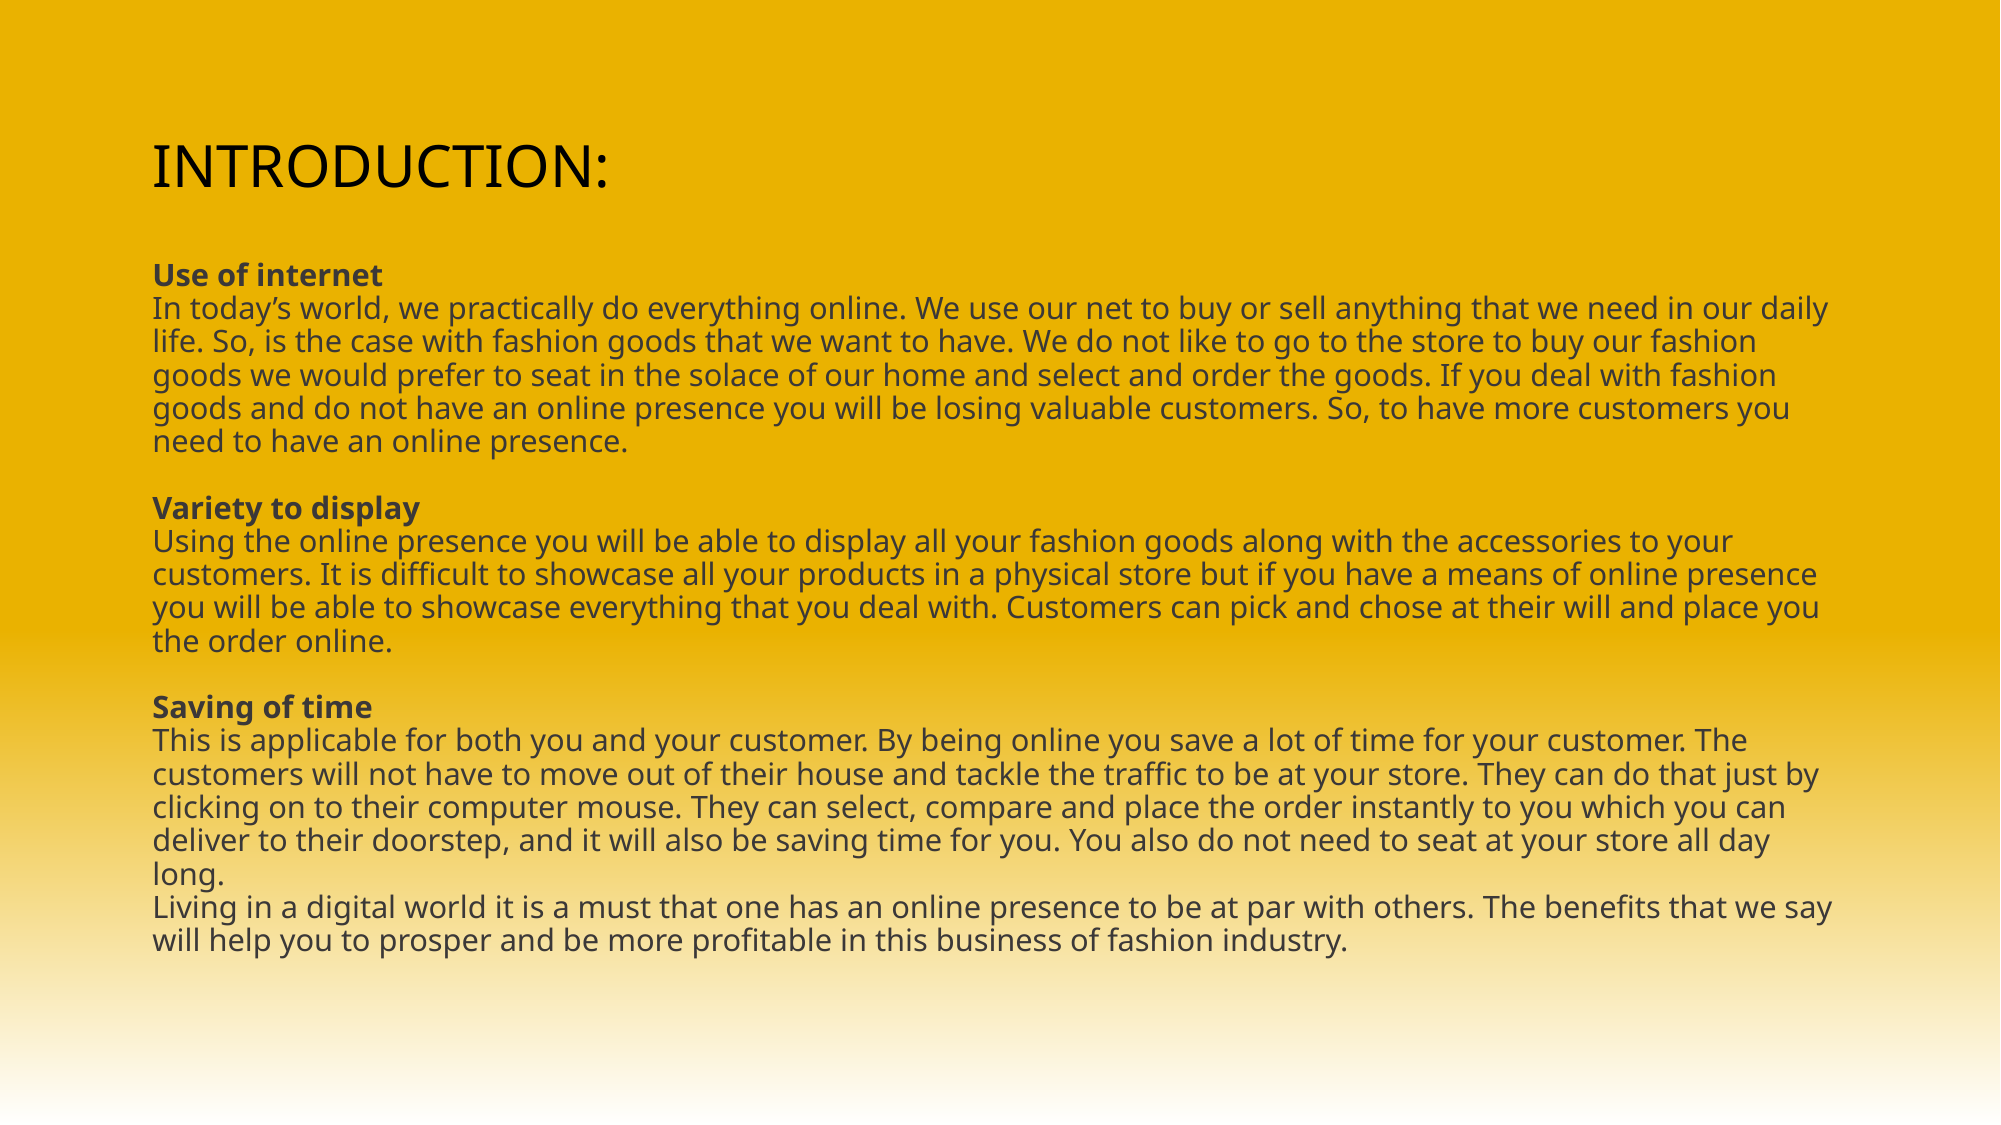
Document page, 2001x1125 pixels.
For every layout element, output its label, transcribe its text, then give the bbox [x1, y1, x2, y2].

title INTRODUCTION: [137, 59, 1863, 252]
list Use of internet In today’s world, we practically do everything online. We use our net to buy or sell anything that we need in our daily life. So, is the case with fashion goods that we want to have. We do not like to go to the store to buy our fashion goods we would prefer to seat in the solace of our home and select and order the goods. If you deal with fashion goods and do not have an online presence you will be losing valuable customers. So, to have more customers you need to have an online presence. Variety to display Using the online presence you will be able to display all your fashion goods along with the accessories to your customers. It is difficult to showcase all your products in a physical store but if you have a means of online presence you will be able to showcase everything that you deal with. Customers can pick and chose at their will and place you the order online. Saving of time This is applicable for both you and your customer. By being online you save a lot of time for your customer. The customers will not have to move out of their house and tackle the traffic to be at your store. They can do that just by clicking on to their computer mouse. They can select, compare and place the order instantly to you which you can deliver to their doorstep, and it will also be saving time for you. You also do not need to seat at your store all day long. Living in a digital world it is a must that one has an online presence to be at par with others. The benefits that we say will help you to prosper and be more profitable in this business of fashion industry. [137, 252, 1863, 967]
